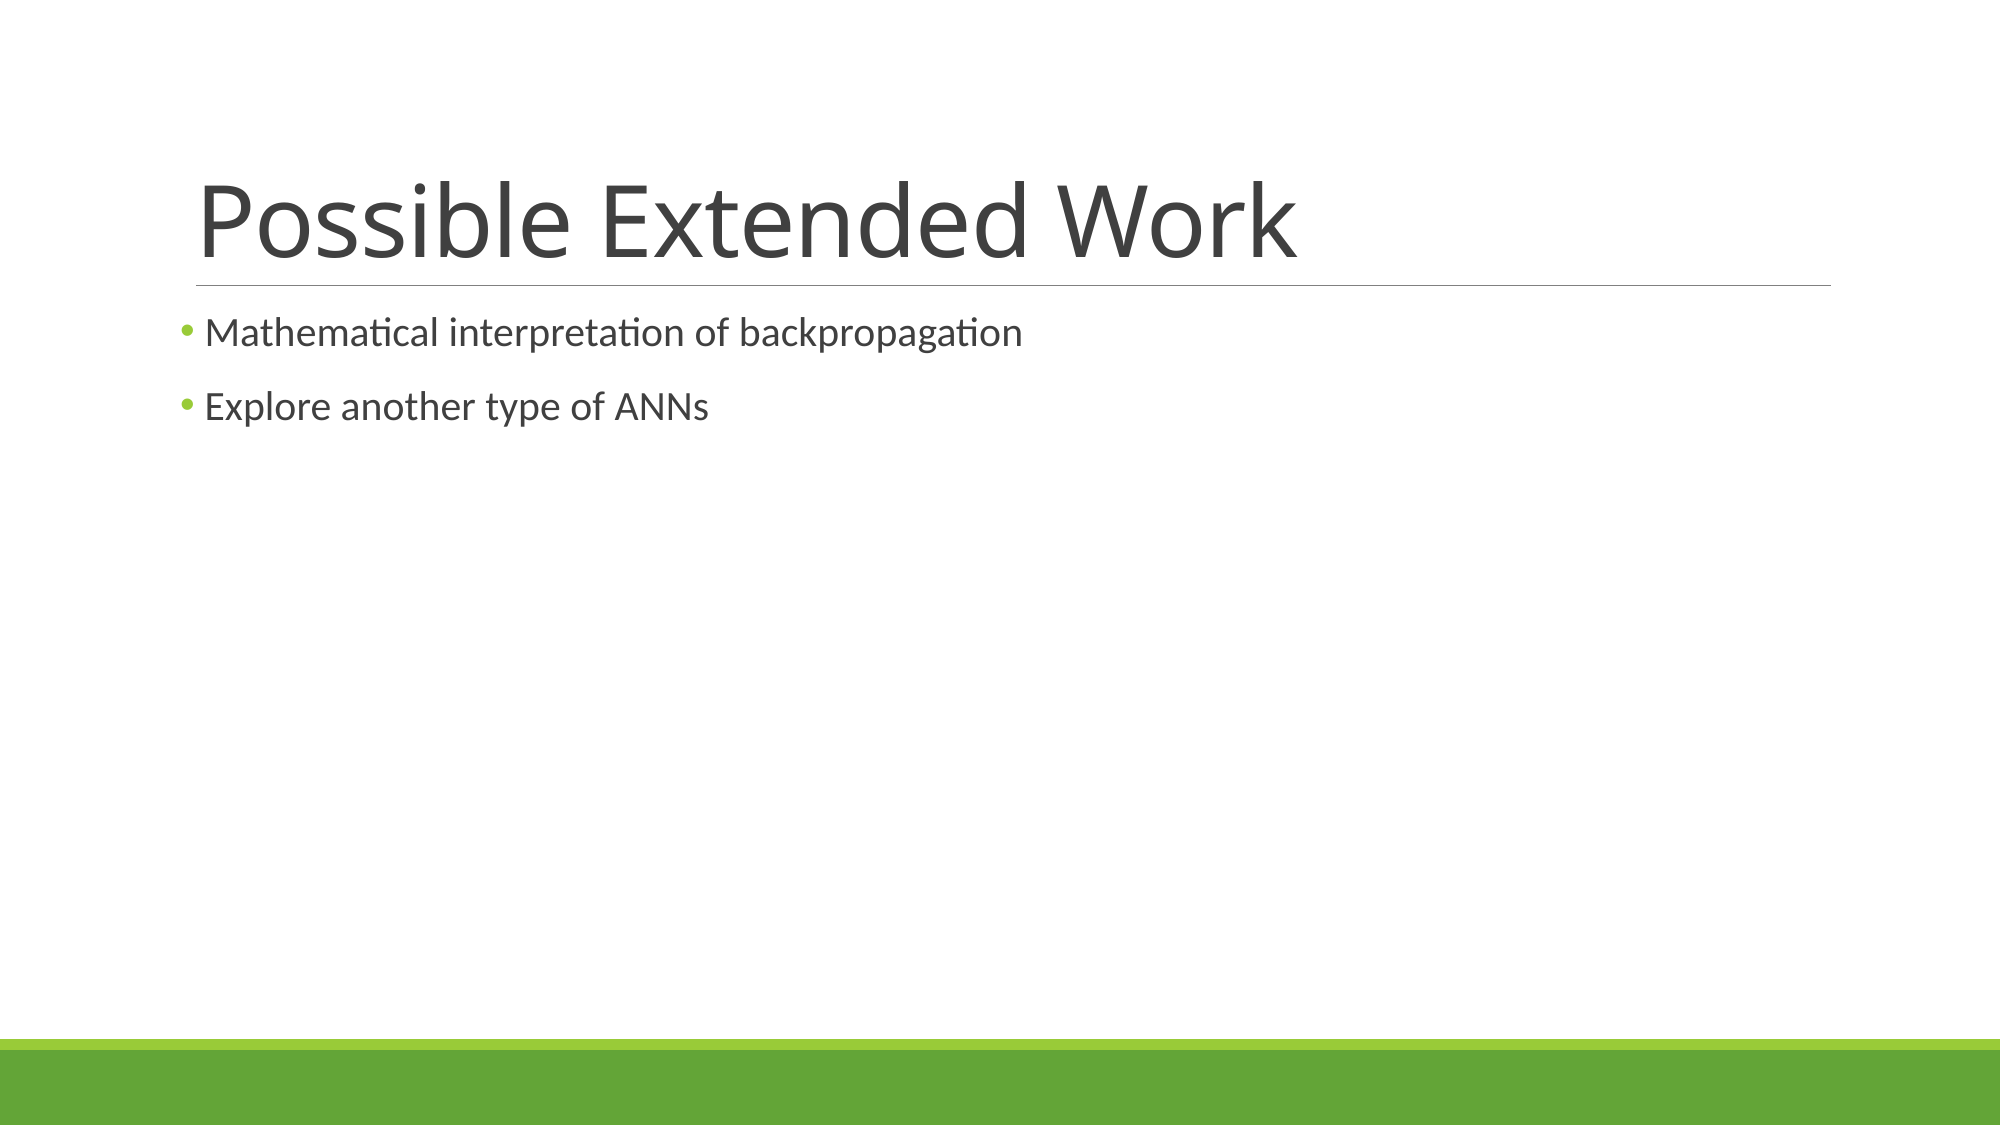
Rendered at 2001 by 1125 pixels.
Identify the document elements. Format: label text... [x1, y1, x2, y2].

list Mathematical interpretation of backpropagation Explore another type of ANNs [180, 302, 1830, 963]
title Possible Extended Work [180, 47, 1830, 285]
